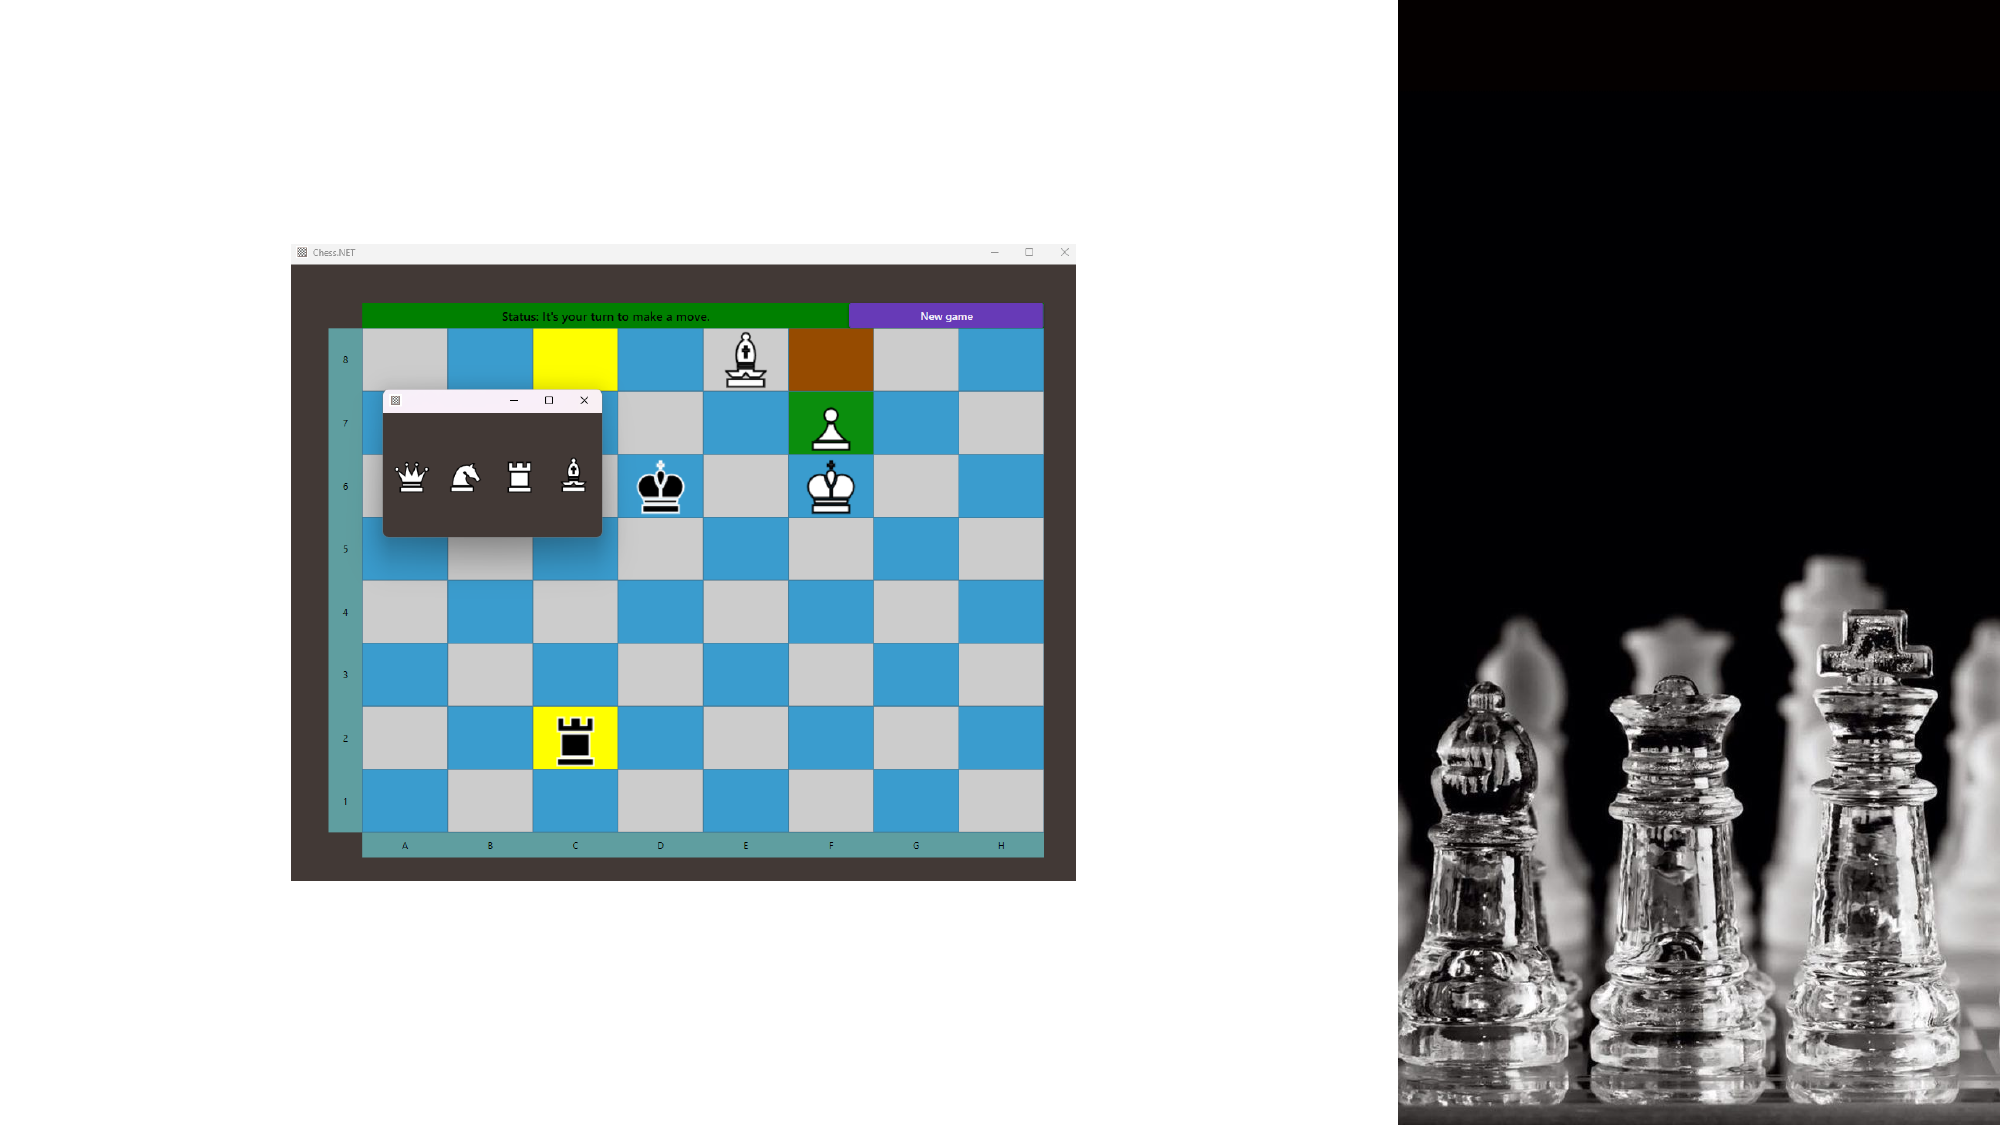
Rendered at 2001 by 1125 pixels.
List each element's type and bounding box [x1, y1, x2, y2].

picture [1398, 0, 2000, 1125]
picture [291, 244, 1076, 881]
